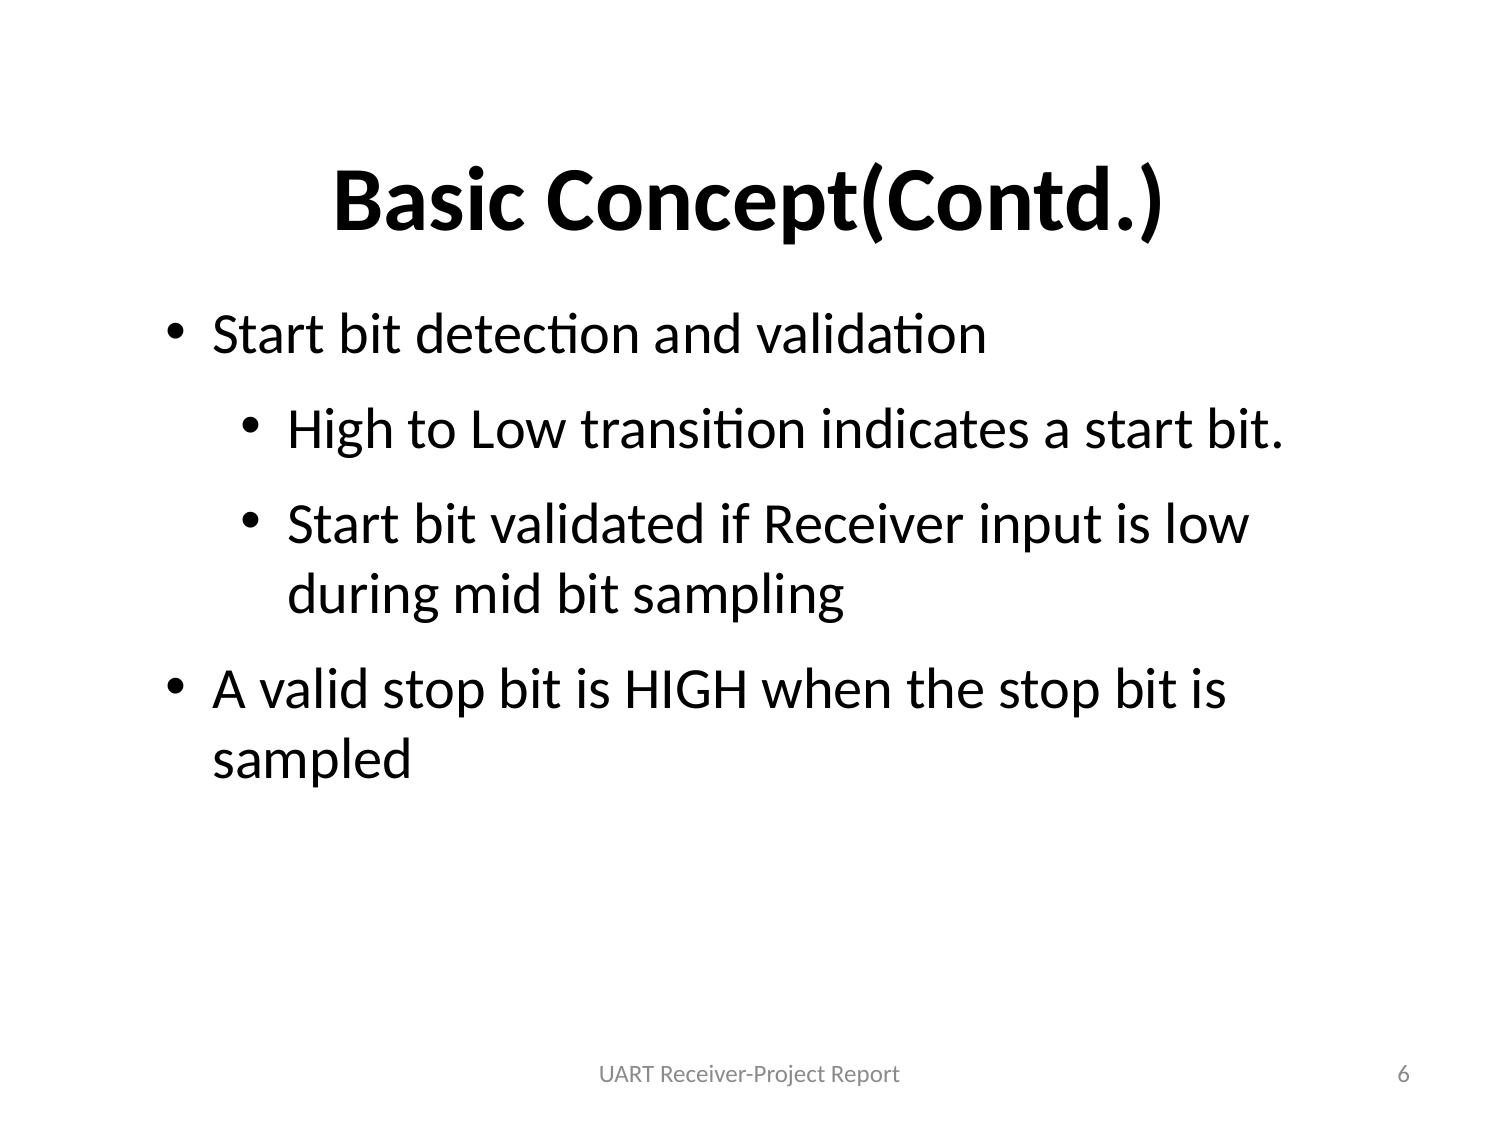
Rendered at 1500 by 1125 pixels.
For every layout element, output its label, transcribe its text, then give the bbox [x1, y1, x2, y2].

footer UART Receiver-Project Report [512, 1042, 988, 1103]
text_box Start bit detection and validation High to Low transition indicates a start bit. Start bit validated if Receiver input is low during mid bit sampling A valid stop bit is HIGH when the stop bit is sampled [75, 287, 1425, 798]
title Basic Concept(Contd.) [75, 99, 1425, 287]
slide_number 6 [1074, 1042, 1425, 1103]
